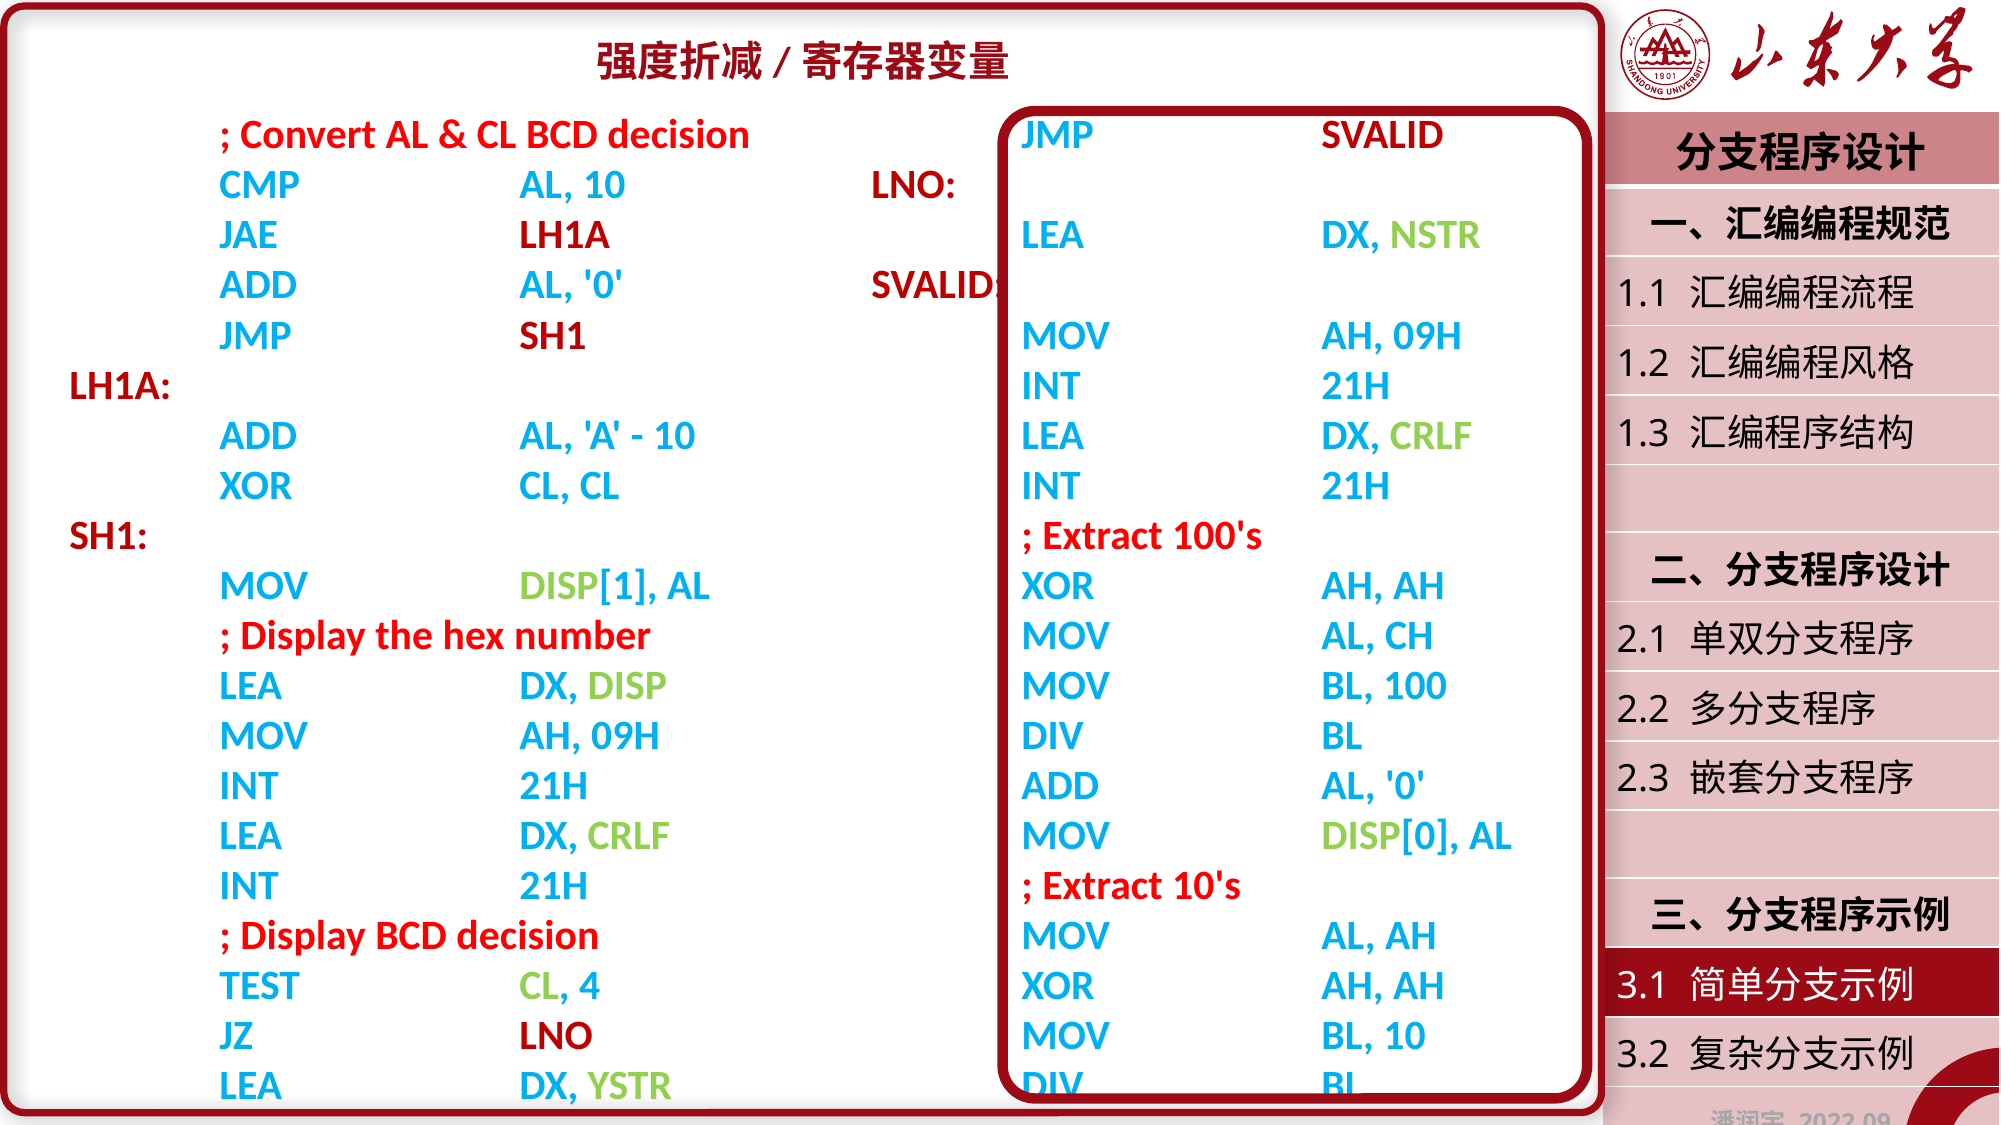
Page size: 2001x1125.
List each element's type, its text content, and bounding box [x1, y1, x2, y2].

table_cell 三、分支程序示例 [1619, 879, 1999, 946]
table_cell 1.2 汇编编程风格 [1618, 326, 1999, 394]
text_box [1001, 109, 1589, 1100]
table_cell 一、汇编编程规范 [1618, 189, 1999, 255]
table_header 分支程序设计 [1618, 112, 1999, 184]
text_box 强度折减/寄存器变量 [54, 27, 1551, 93]
table_cell [1618, 465, 1999, 531]
table_cell 2.2 多分支程序 [1619, 672, 1999, 740]
table_cell 二、分支程序设计 [1619, 533, 1999, 601]
table_cell [1619, 811, 1999, 877]
table_cell 2.1 单双分支程序 [1619, 602, 1999, 670]
table_cell 1.3 汇编程序结构 [1618, 396, 1999, 464]
text_box JMP SVALID LNO: LEA DX, NSTR SVALID: MOV AH, 09H INT 21H LEA DX, CRLF INT 21H ; Extract 100's XOR AH, AH MOV AL, CH MOV BL, 100 DIV BL ADD AL, '0' MOV DISP[0], AL ; Extract 10's MOV AL, AH XOR AH, AH MOV BL, 10 DIV BL [856, 99, 1602, 1116]
table_cell 3.1 简单分支示例 [1619, 948, 1999, 1016]
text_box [1620, 5, 1977, 100]
table_cell 2.3 嵌套分支程序 [1619, 742, 1999, 809]
table_cell 3.2 复杂分支示例 [1619, 1018, 1999, 1086]
text_box [2, 4, 1603, 1114]
text_box ; Convert AL & CL BCD decision CMP AL, 10 JAE LH1A ADD AL, '0' JMP SH1 LH1A: ADD AL, 'A' - 10 XOR CL, CL SH1: MOV DISP[1], AL ; Display the hex number LEA DX, DISP MOV AH, 09H INT 21H LEA DX, CRLF INT 21H ; Display BCD decision TEST CL, 4 JZ LNO LEA DX, YSTR [54, 99, 800, 1116]
table_cell 潘润宇 2022.09 [1603, 1087, 1999, 1125]
table_cell 1.1 汇编编程流程 [1618, 257, 1999, 325]
